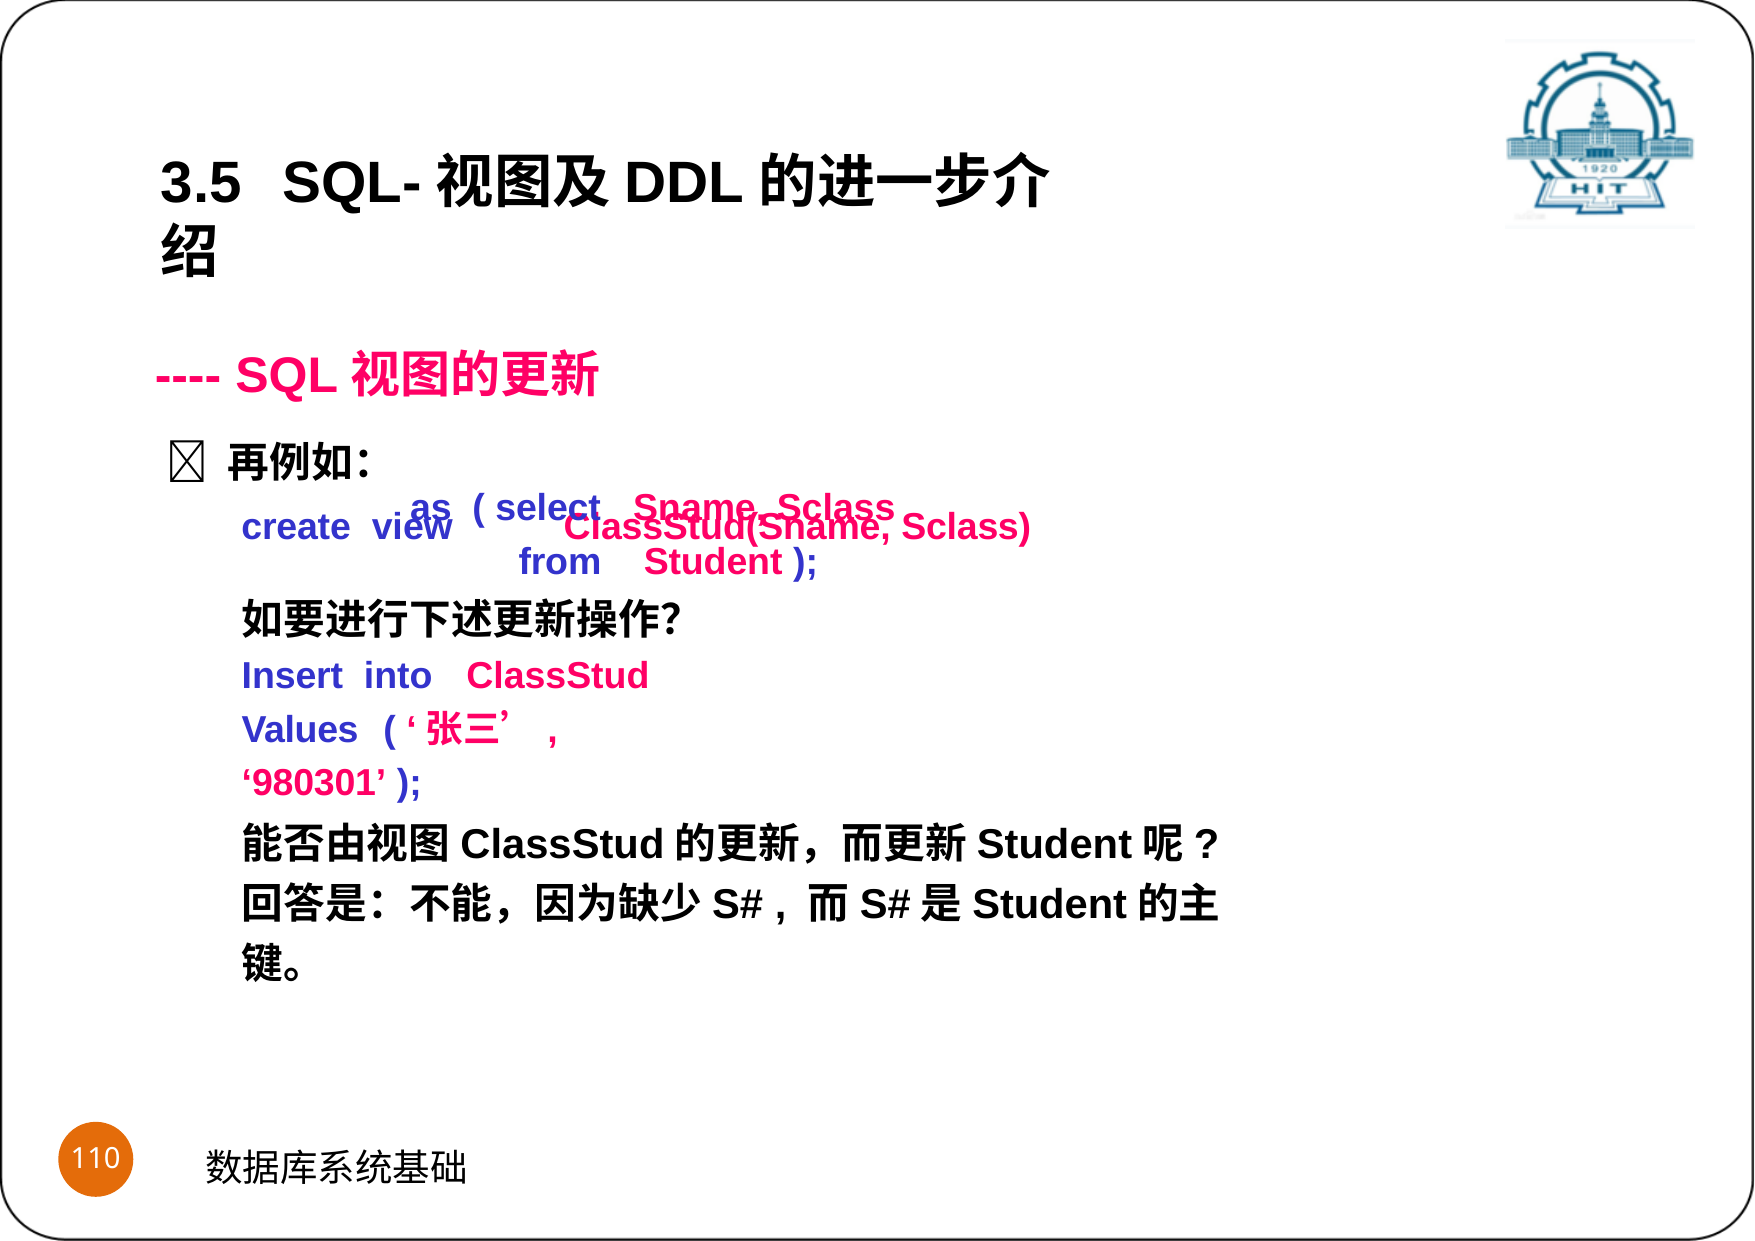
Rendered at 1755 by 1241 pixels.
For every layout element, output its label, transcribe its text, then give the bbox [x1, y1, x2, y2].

text_box as ( select from [408, 483, 605, 583]
text_box 如要进行下述更新操作？ Insert into ClassStud Values ( ‘张三’, ‘980301’ ); 能否由视图ClassStud的更新，而更新Student呢? 回答是：不能，因为缺少S# , 而S#是Student的主键。 [239, 583, 1248, 987]
text_box Sname, Sclass Student ); [631, 474, 898, 583]
picture [0, 0, 1755, 1241]
text_box 3.5 SQL-视图及DDL的进一步介绍 ---- SQL视图的更新  再例如： create view ClassStud(Sname, Sclass) [152, 143, 1064, 547]
